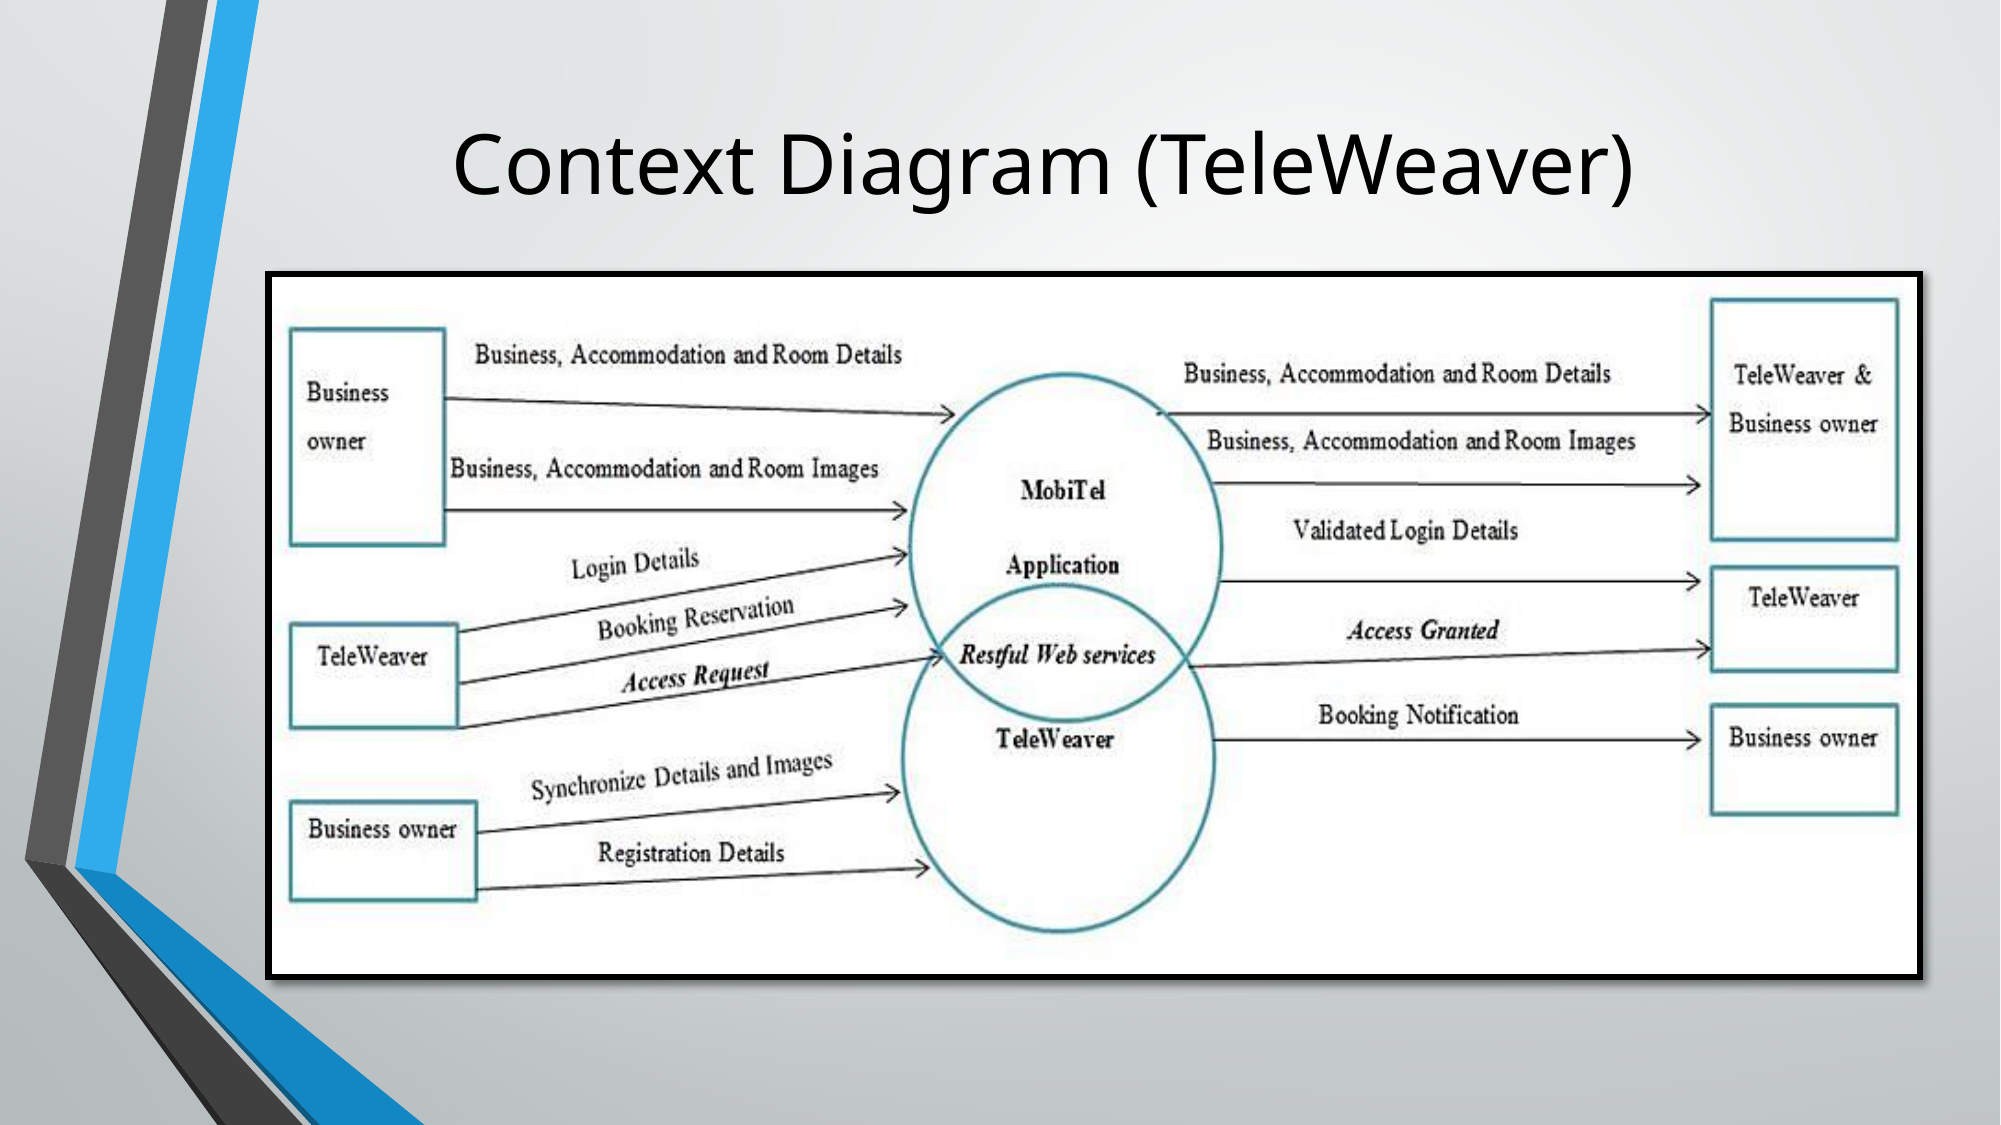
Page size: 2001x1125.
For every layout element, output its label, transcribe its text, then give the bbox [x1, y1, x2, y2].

picture [271, 276, 1917, 974]
title Context Diagram (TeleWeaver) [427, 44, 1661, 268]
